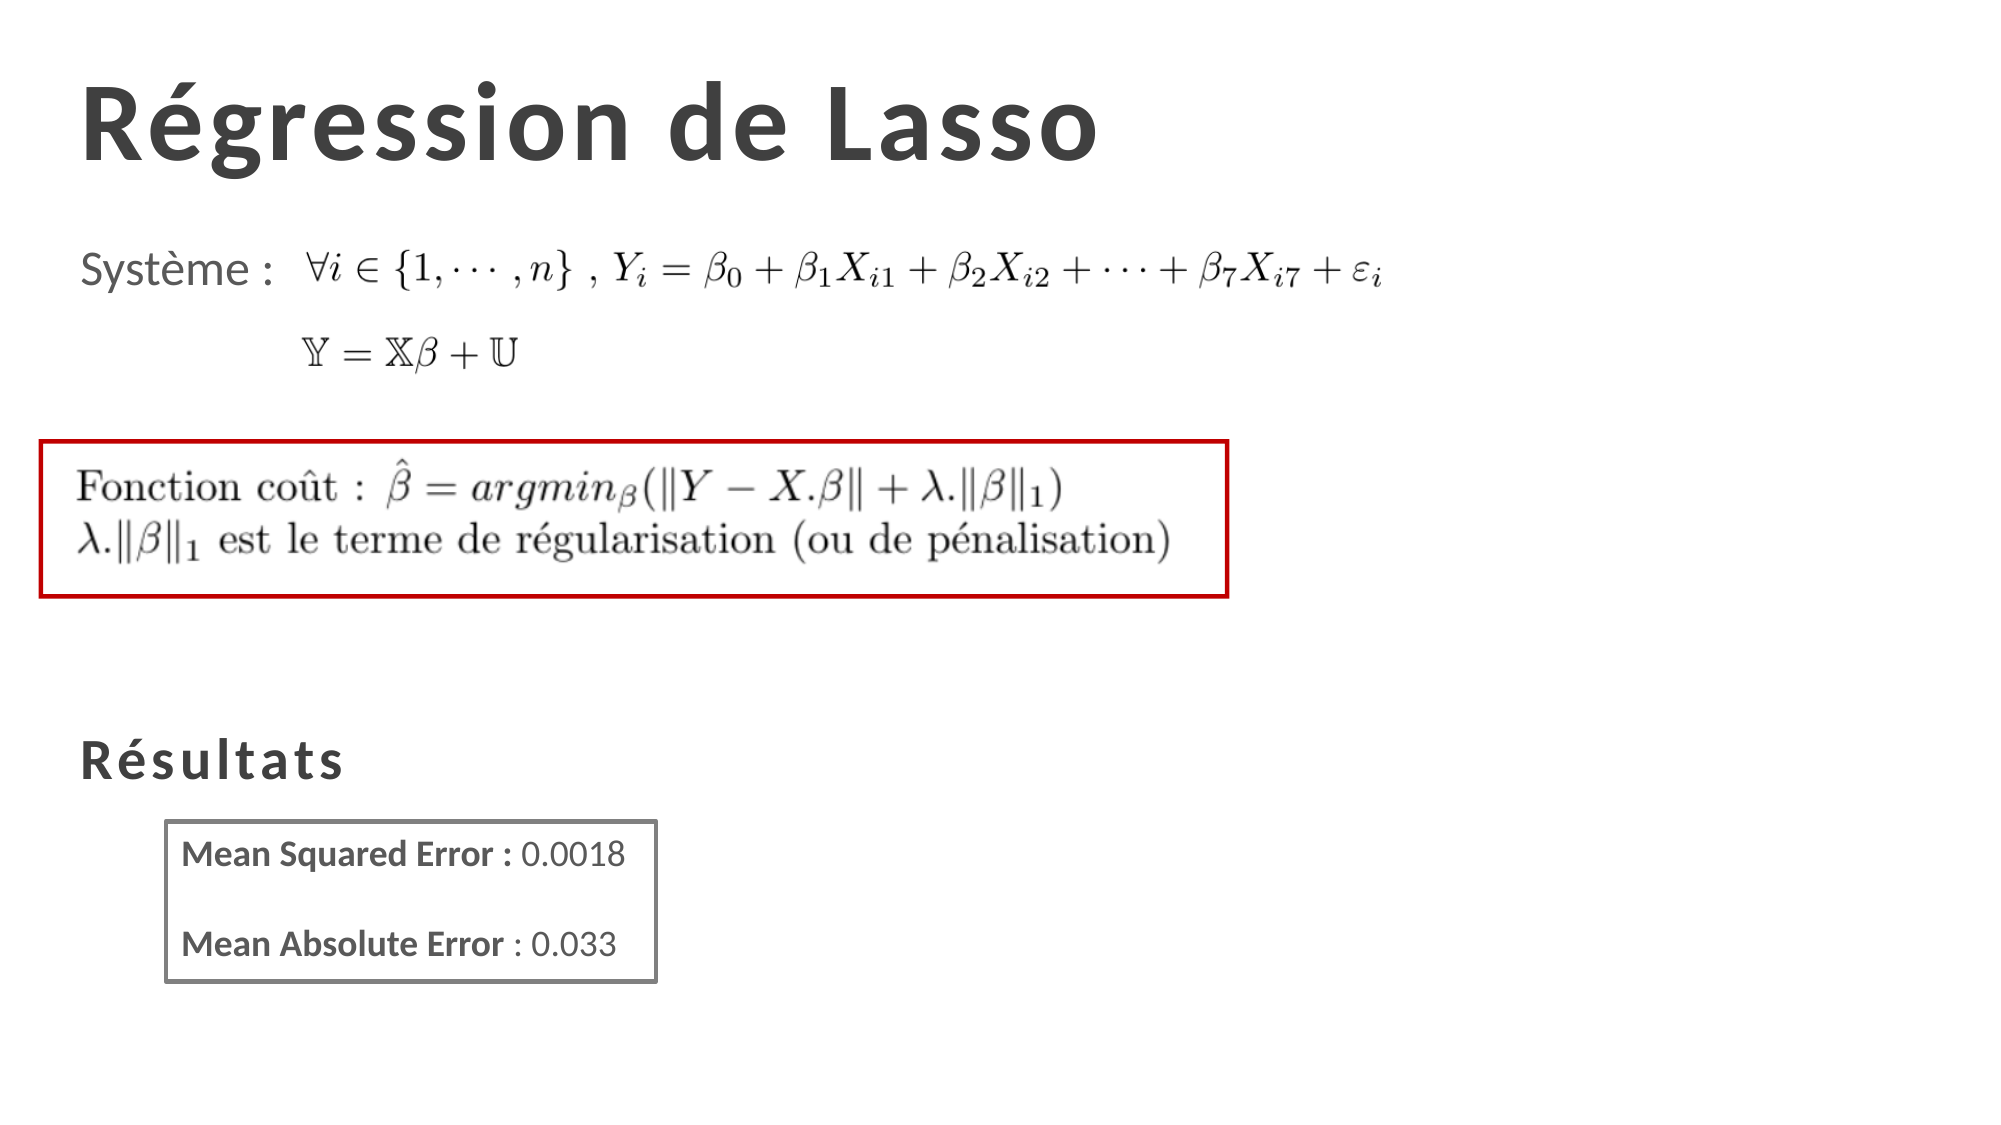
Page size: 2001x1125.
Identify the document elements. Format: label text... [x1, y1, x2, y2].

text_box Mean Squared Error : 0.0018 Mean Absolute Error : 0.033 [165, 821, 656, 982]
text_box Régression de Lasso [65, 40, 1670, 218]
text_box Système : [65, 228, 385, 310]
text_box Résultats [65, 713, 456, 822]
picture [284, 233, 1408, 388]
text_box [38, 438, 1231, 600]
picture [65, 454, 1197, 573]
